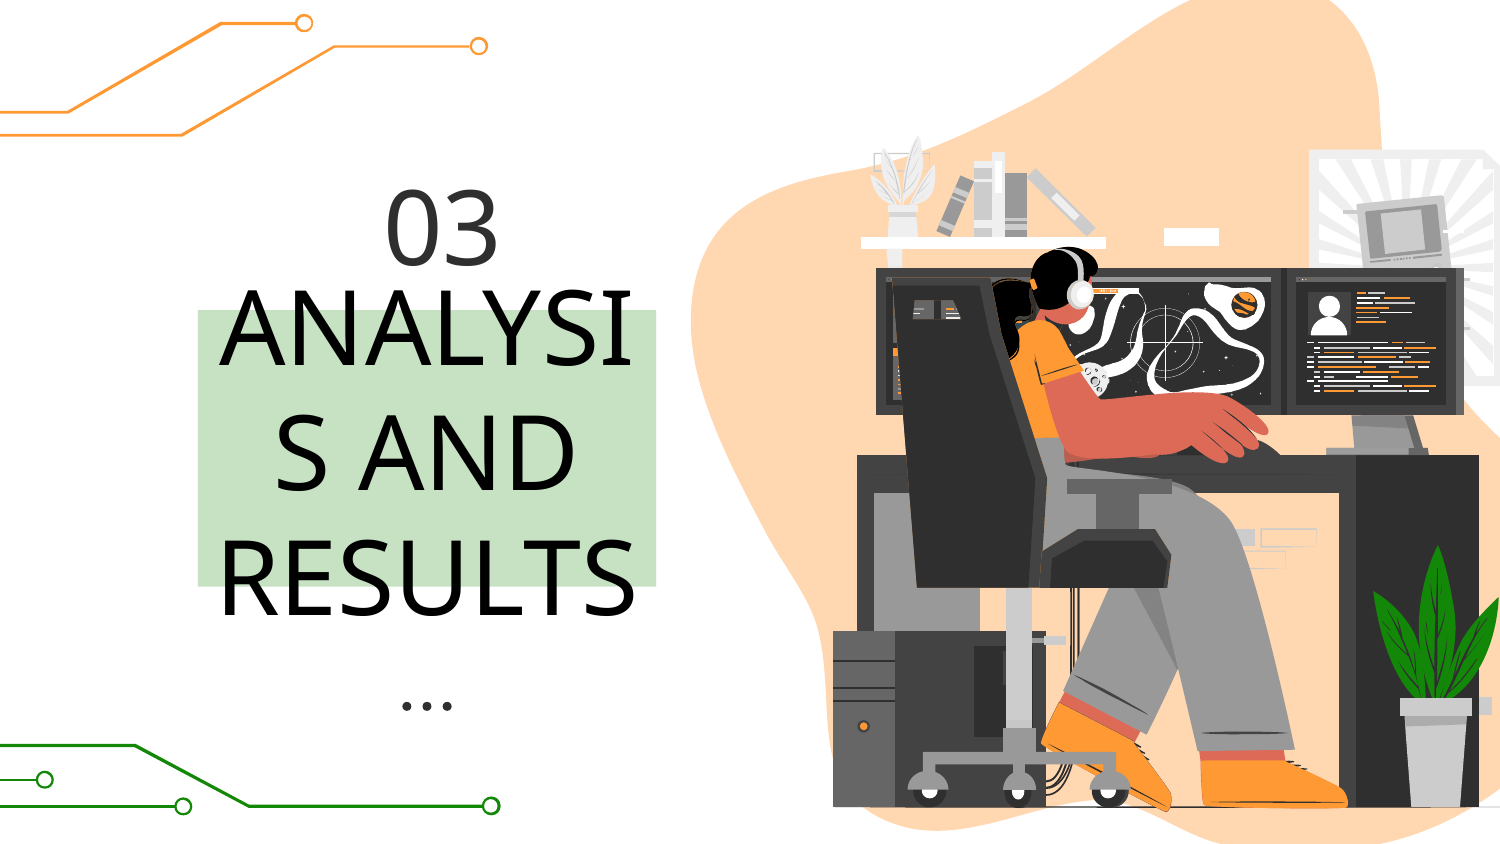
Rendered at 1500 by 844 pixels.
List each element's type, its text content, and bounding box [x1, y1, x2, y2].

text_box [887, 821, 1000, 831]
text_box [402, 701, 452, 712]
text_box [1165, 821, 1447, 844]
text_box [832, 135, 1500, 813]
text_box [690, 175, 827, 715]
text_box 03 [366, 154, 520, 293]
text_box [0, 13, 489, 137]
text_box ANALYSIS AND RESULTS [197, 310, 657, 587]
text_box [963, 0, 1381, 134]
